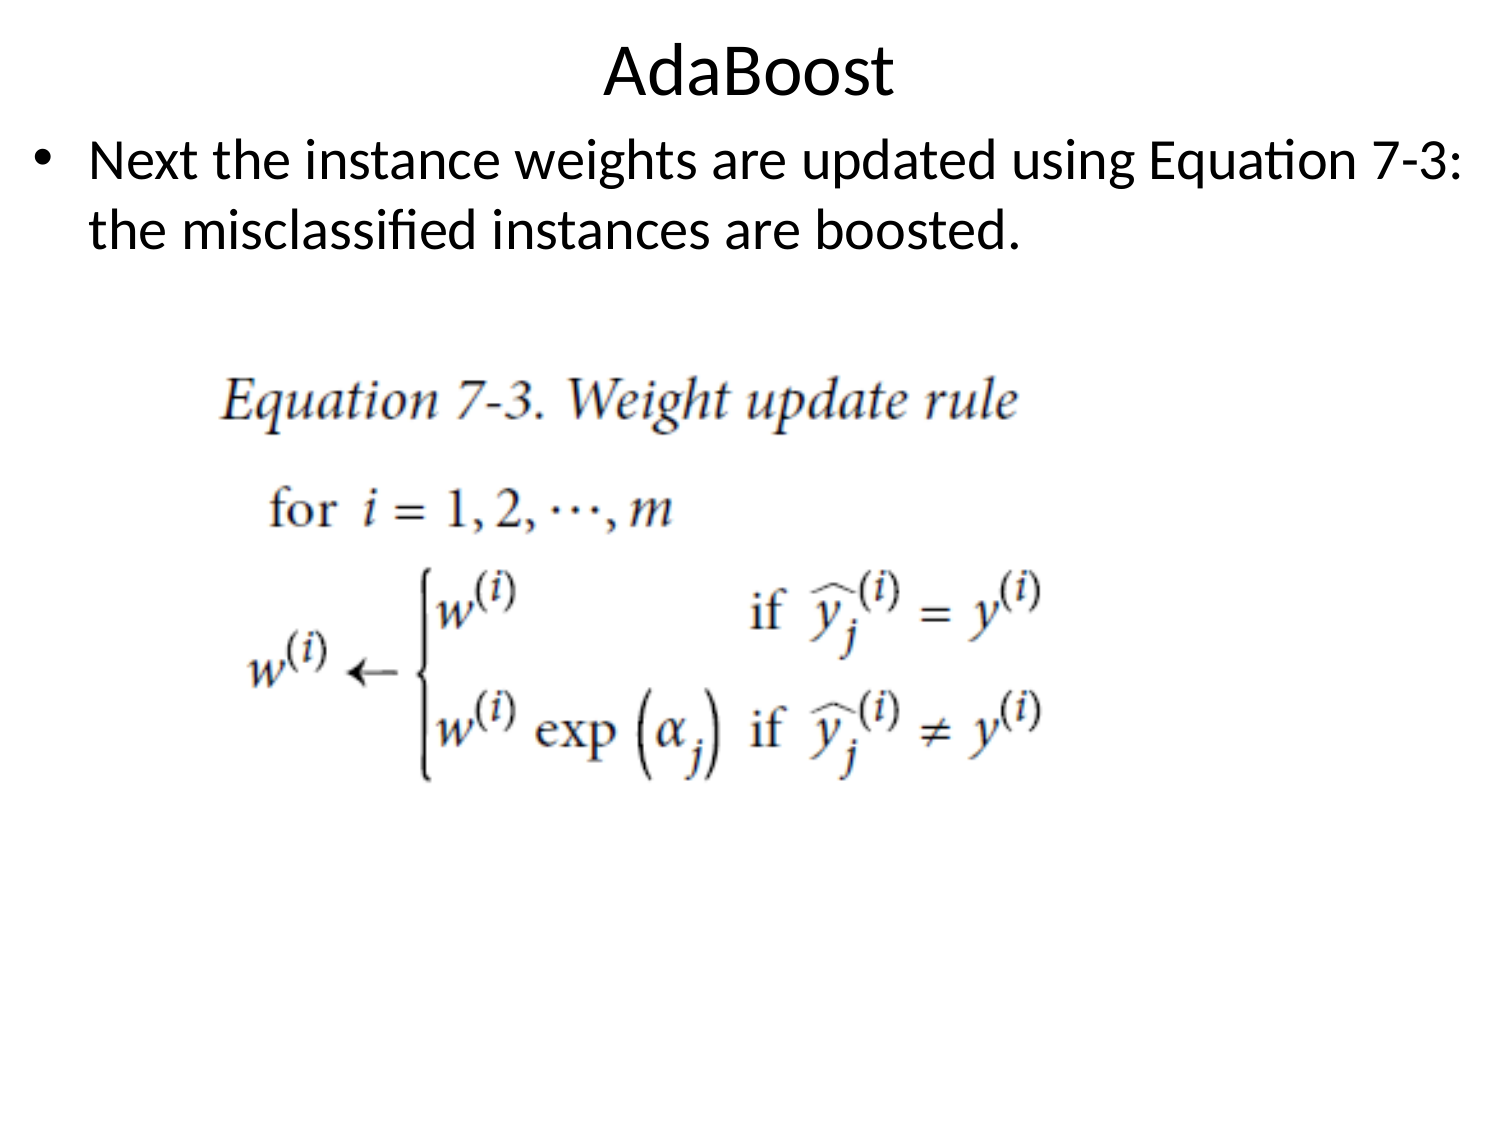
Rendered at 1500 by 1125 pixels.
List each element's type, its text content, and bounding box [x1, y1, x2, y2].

list Next the instance weights are updated using Equation 7-3: the misclassified instances are boosted. [17, 113, 1500, 1102]
picture [194, 337, 1140, 814]
title AdaBoost [75, 0, 1425, 113]
